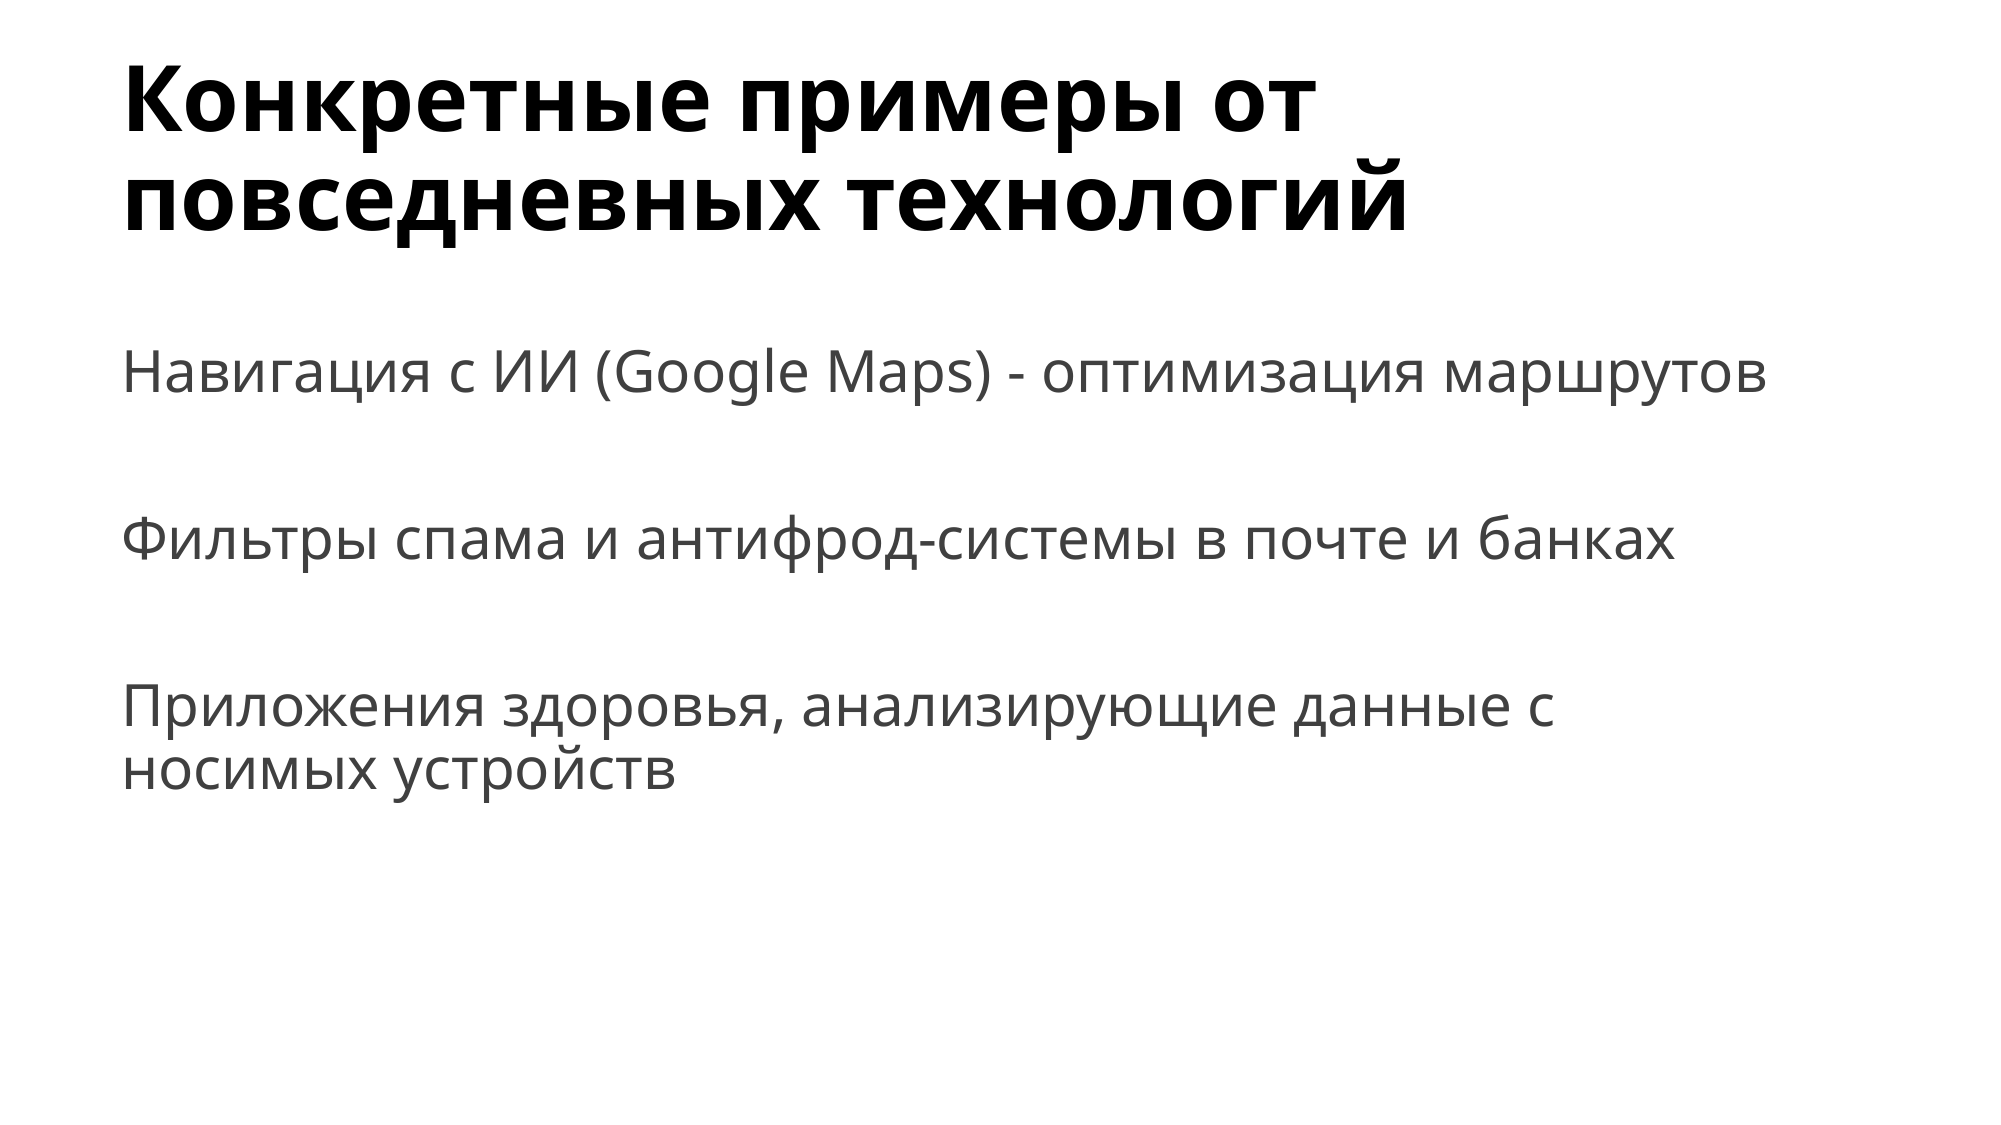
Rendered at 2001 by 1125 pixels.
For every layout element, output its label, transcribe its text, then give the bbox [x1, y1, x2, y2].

list Навигация с ИИ (Google Maps) - оптимизация маршрутов Фильтры спама и антифрод-системы в почте и банках Приложения здоровья, анализирующие данные с носимых устройств [106, 243, 1832, 958]
title Конкретные примеры от повседневных технологий [106, 42, 1832, 243]
